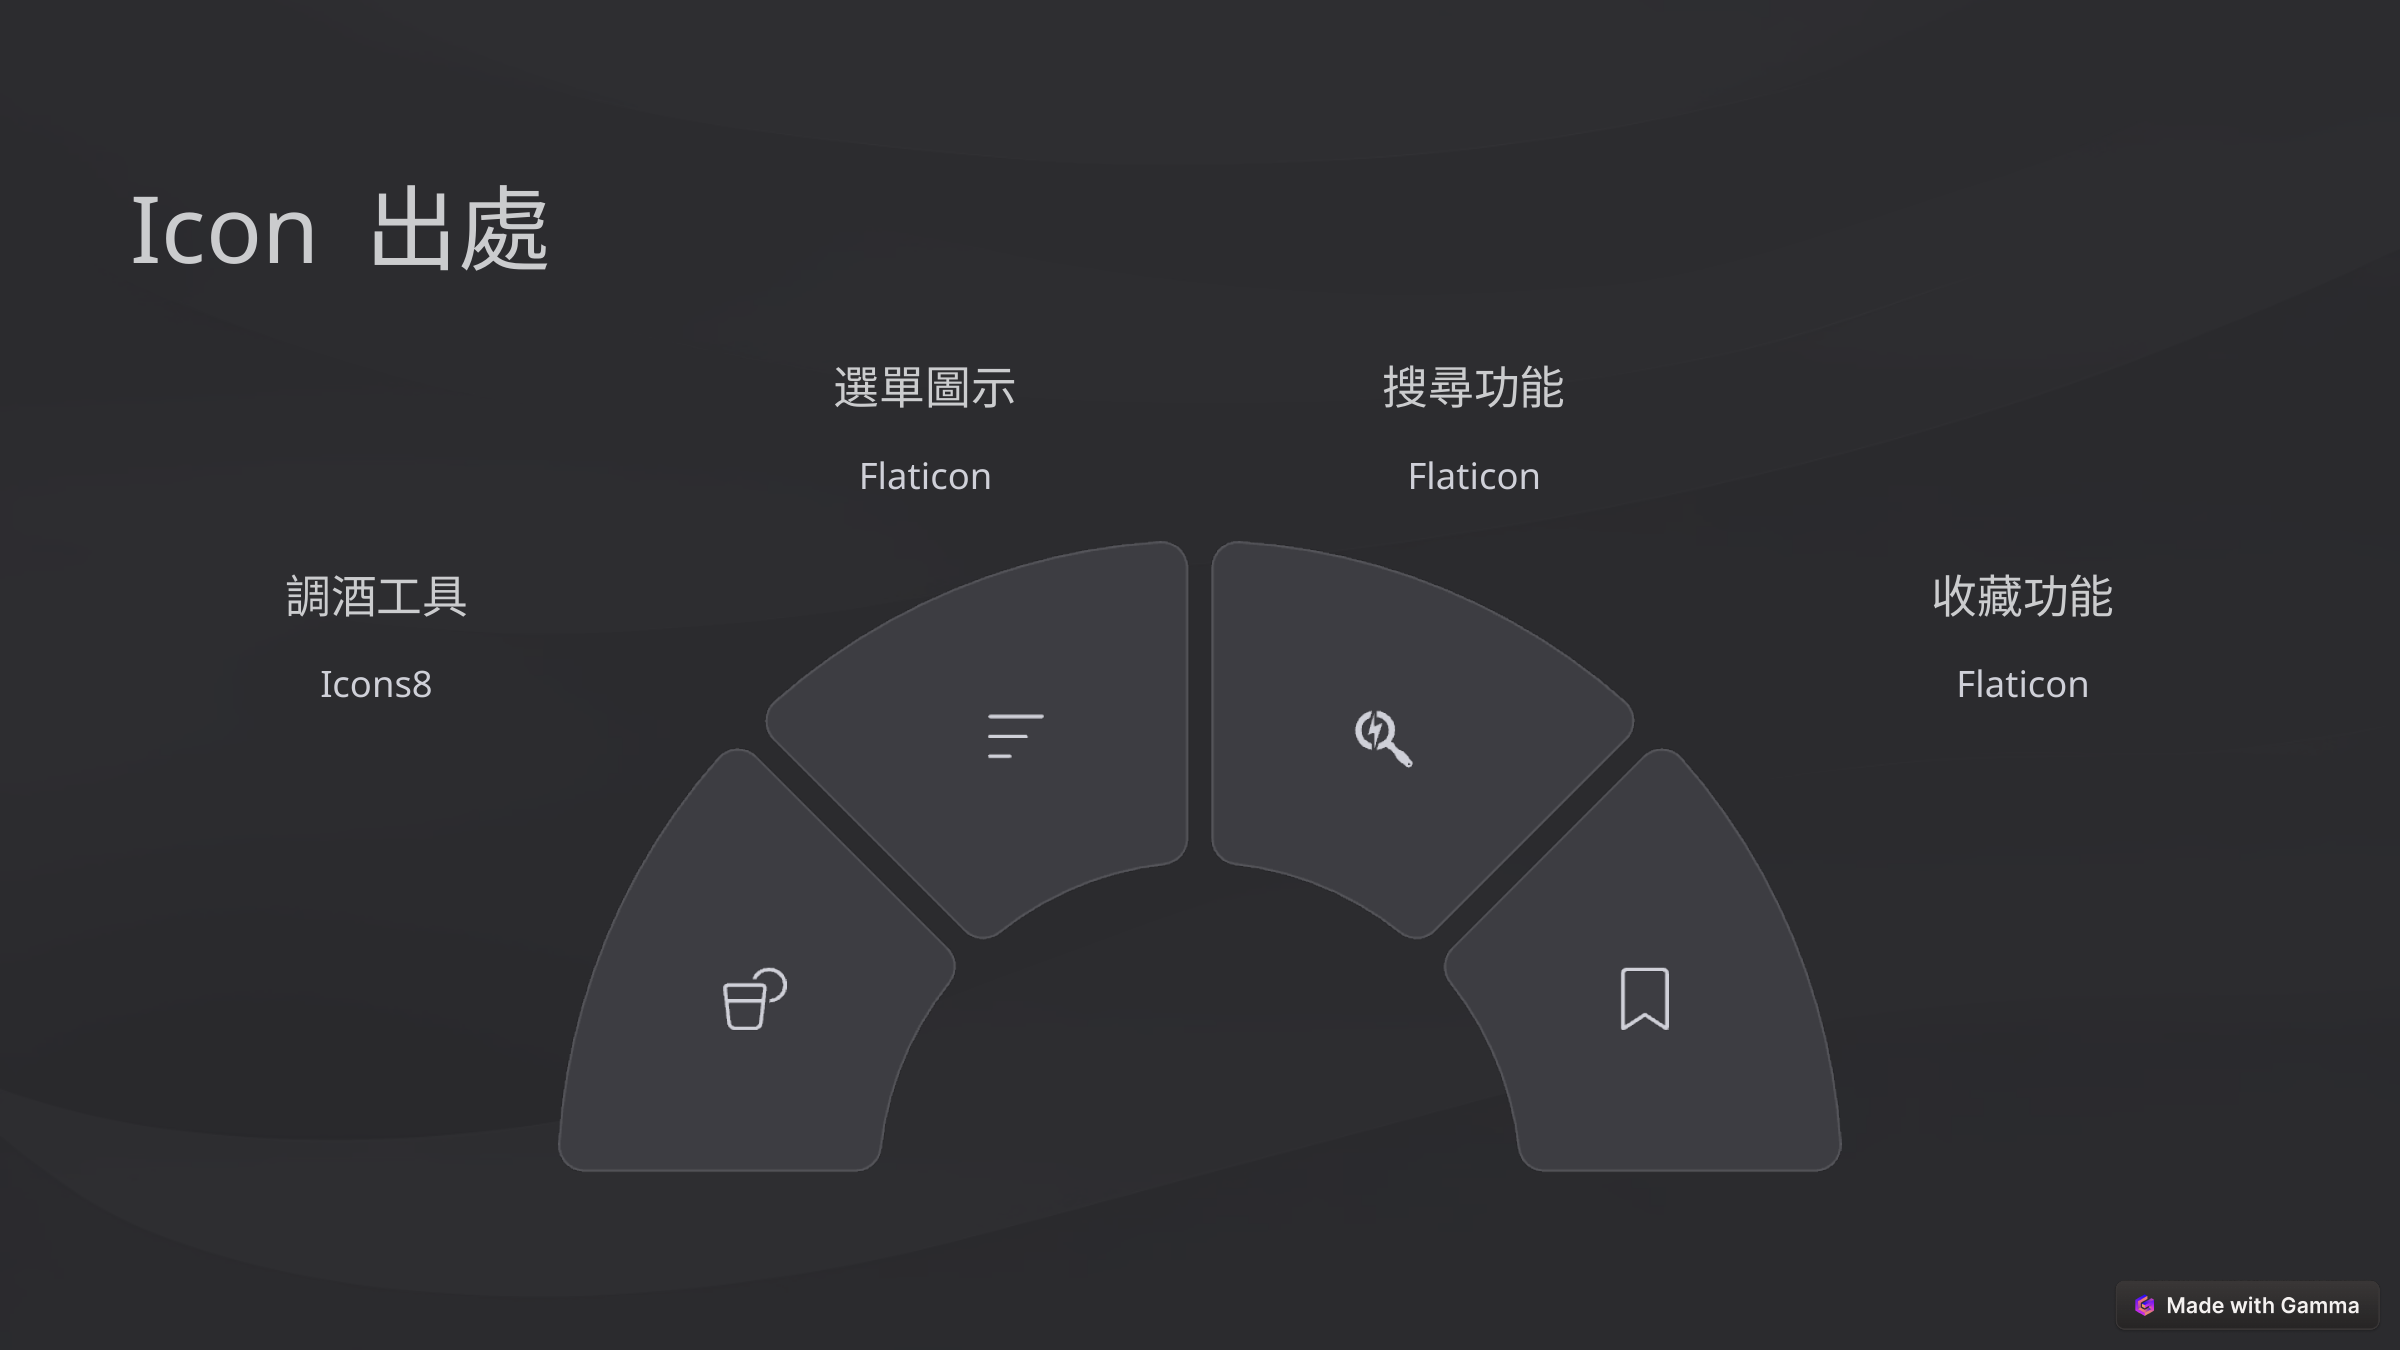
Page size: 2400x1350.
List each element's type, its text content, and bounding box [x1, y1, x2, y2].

text_box Flaticon [1381, 437, 1568, 497]
text_box Icon 出處 [130, 166, 1061, 283]
text_box 搜尋功能 [1381, 356, 1568, 415]
text_box Flaticon [1930, 645, 2117, 706]
text_box Flaticon [832, 437, 1019, 497]
text_box 收藏功能 [1930, 565, 2117, 624]
text_box Icons8 [283, 645, 470, 706]
text_box 選單圖示 [832, 356, 1019, 415]
picture [2106, 1271, 2389, 1339]
text_box 調酒工具 [283, 565, 470, 624]
picture [558, 541, 1842, 1350]
